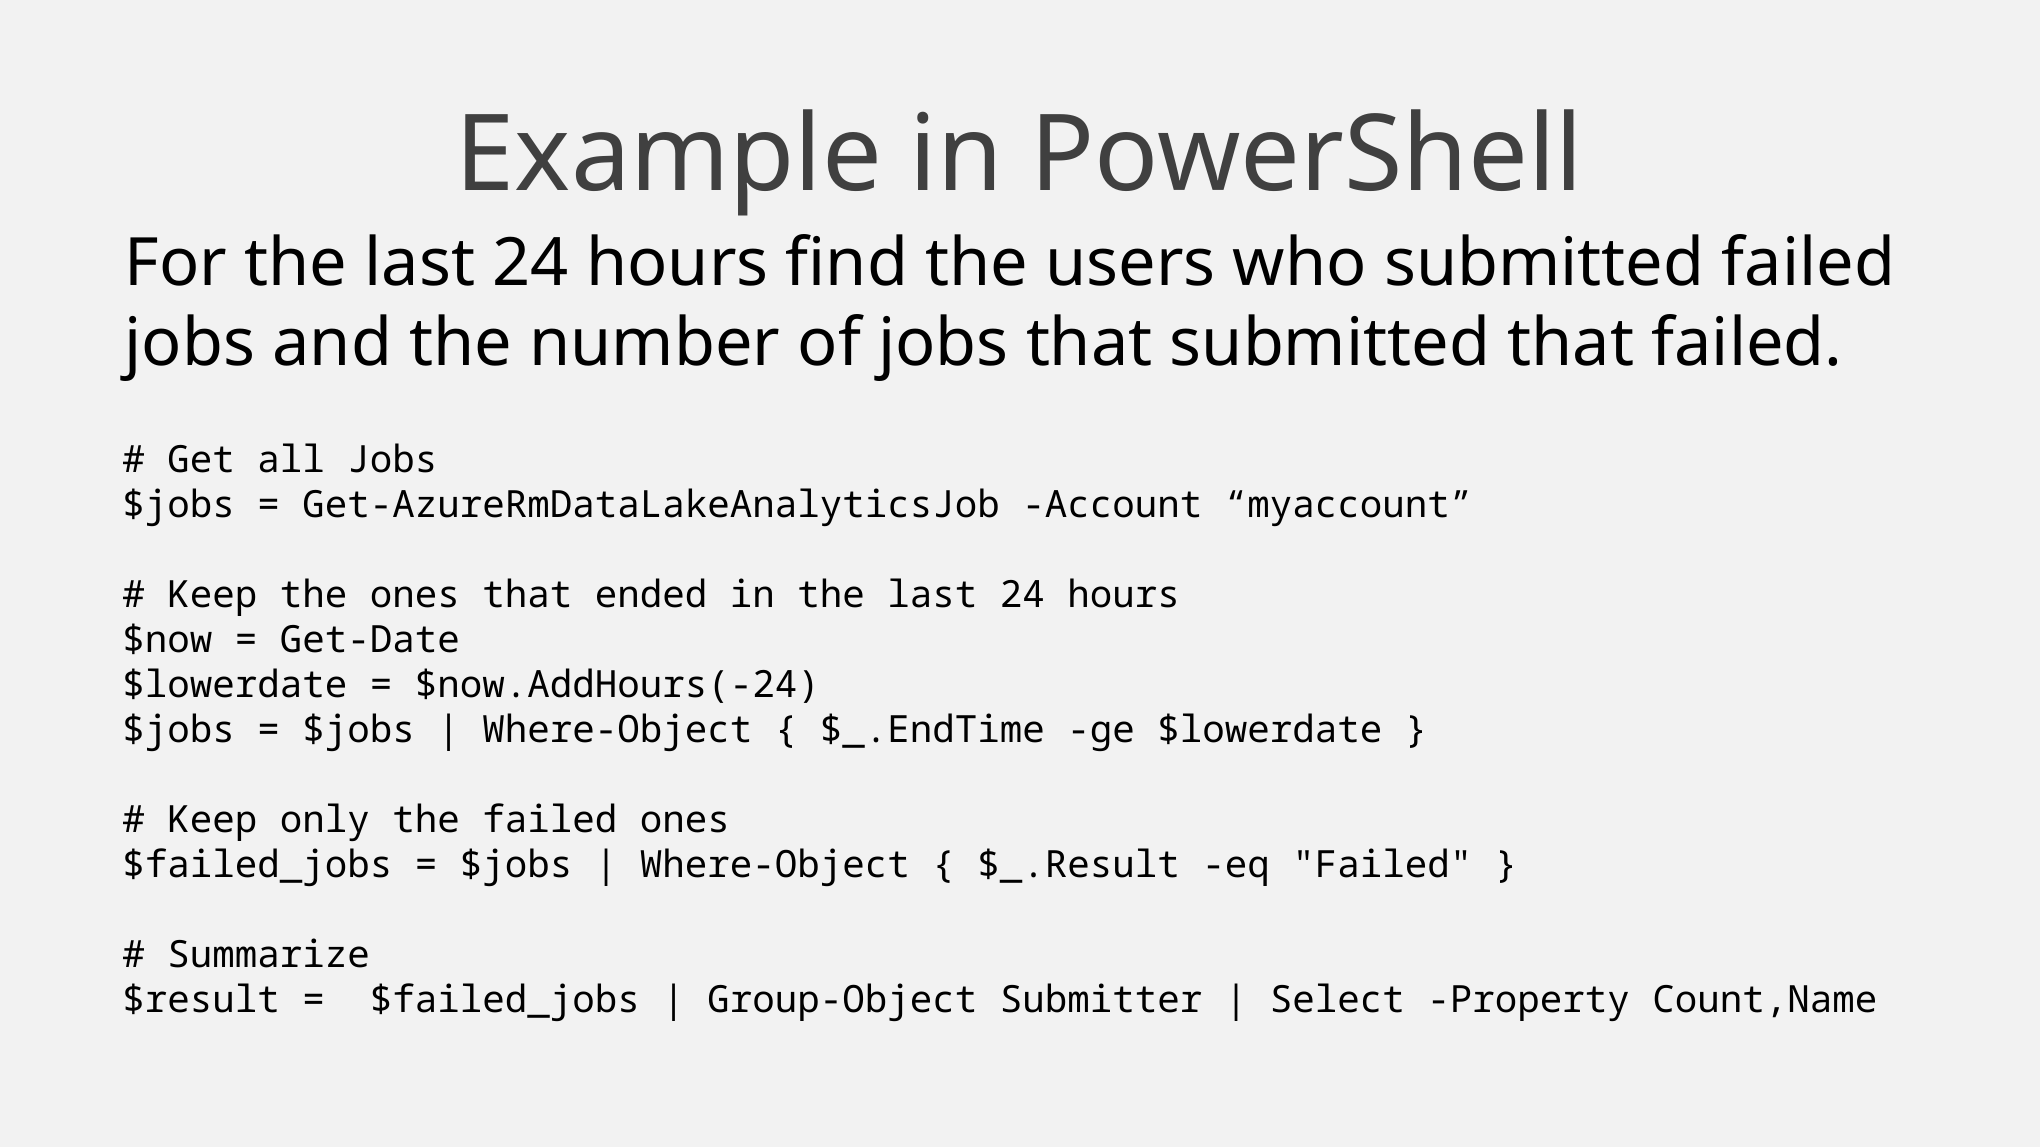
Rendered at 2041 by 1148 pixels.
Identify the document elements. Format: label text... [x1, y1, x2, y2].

text_box For the last 24 hours find the users who submitted failed jobs and the number of jobs that submitted that failed. [109, 210, 1931, 450]
text_box # Get all Jobs $jobs = Get-AzureRmDataLakeAnalyticsJob -Account “myaccount” # Keep the ones that ended in the last 24 hours $now = Get-Date $lowerdate = $now.AddHours(-24) $jobs = $jobs | Where-Object { $_.EndTime -ge $lowerdate } # Keep only the failed ones $failed_jobs = $jobs | Where-Object { $_.Result -eq "Failed" } # Summarize $result = $failed_jobs | Group-Object Submitter | Select -Property Count,Name [122, 434, 1918, 1020]
title Example in PowerShell [31, 31, 2009, 281]
